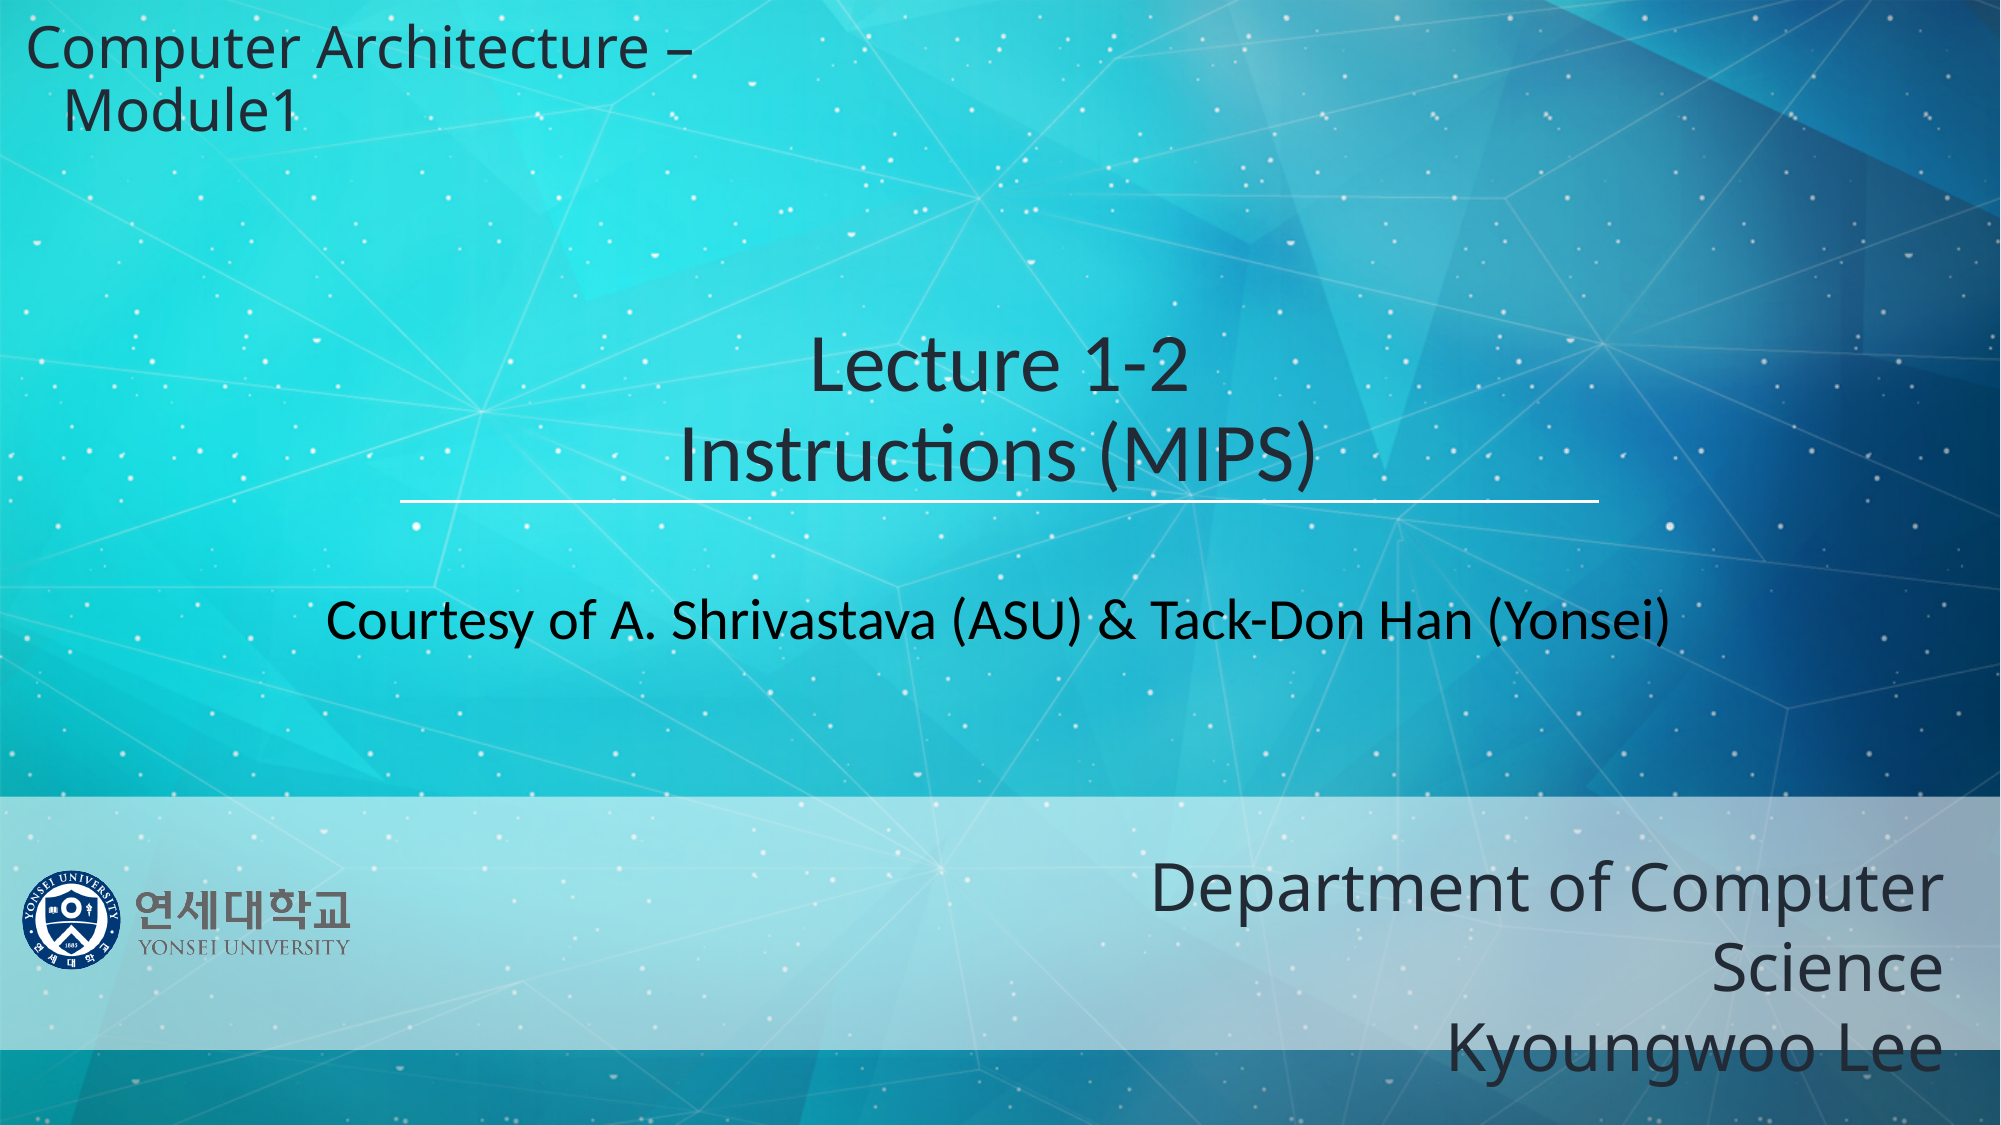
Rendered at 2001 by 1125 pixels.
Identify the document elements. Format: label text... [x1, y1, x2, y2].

title Lecture 1-2 Instructions (MIPS) Courtesy of A. Shrivastava (ASU) & Tack-Don Han (Yonsei) [302, 222, 1698, 756]
picture [0, 0, 2001, 1125]
picture [0, 856, 369, 1001]
list Computer Architecture – Module1 [10, 10, 951, 90]
subtitle Department of Computer Science Kyoungwoo Lee [1029, 837, 1961, 1001]
